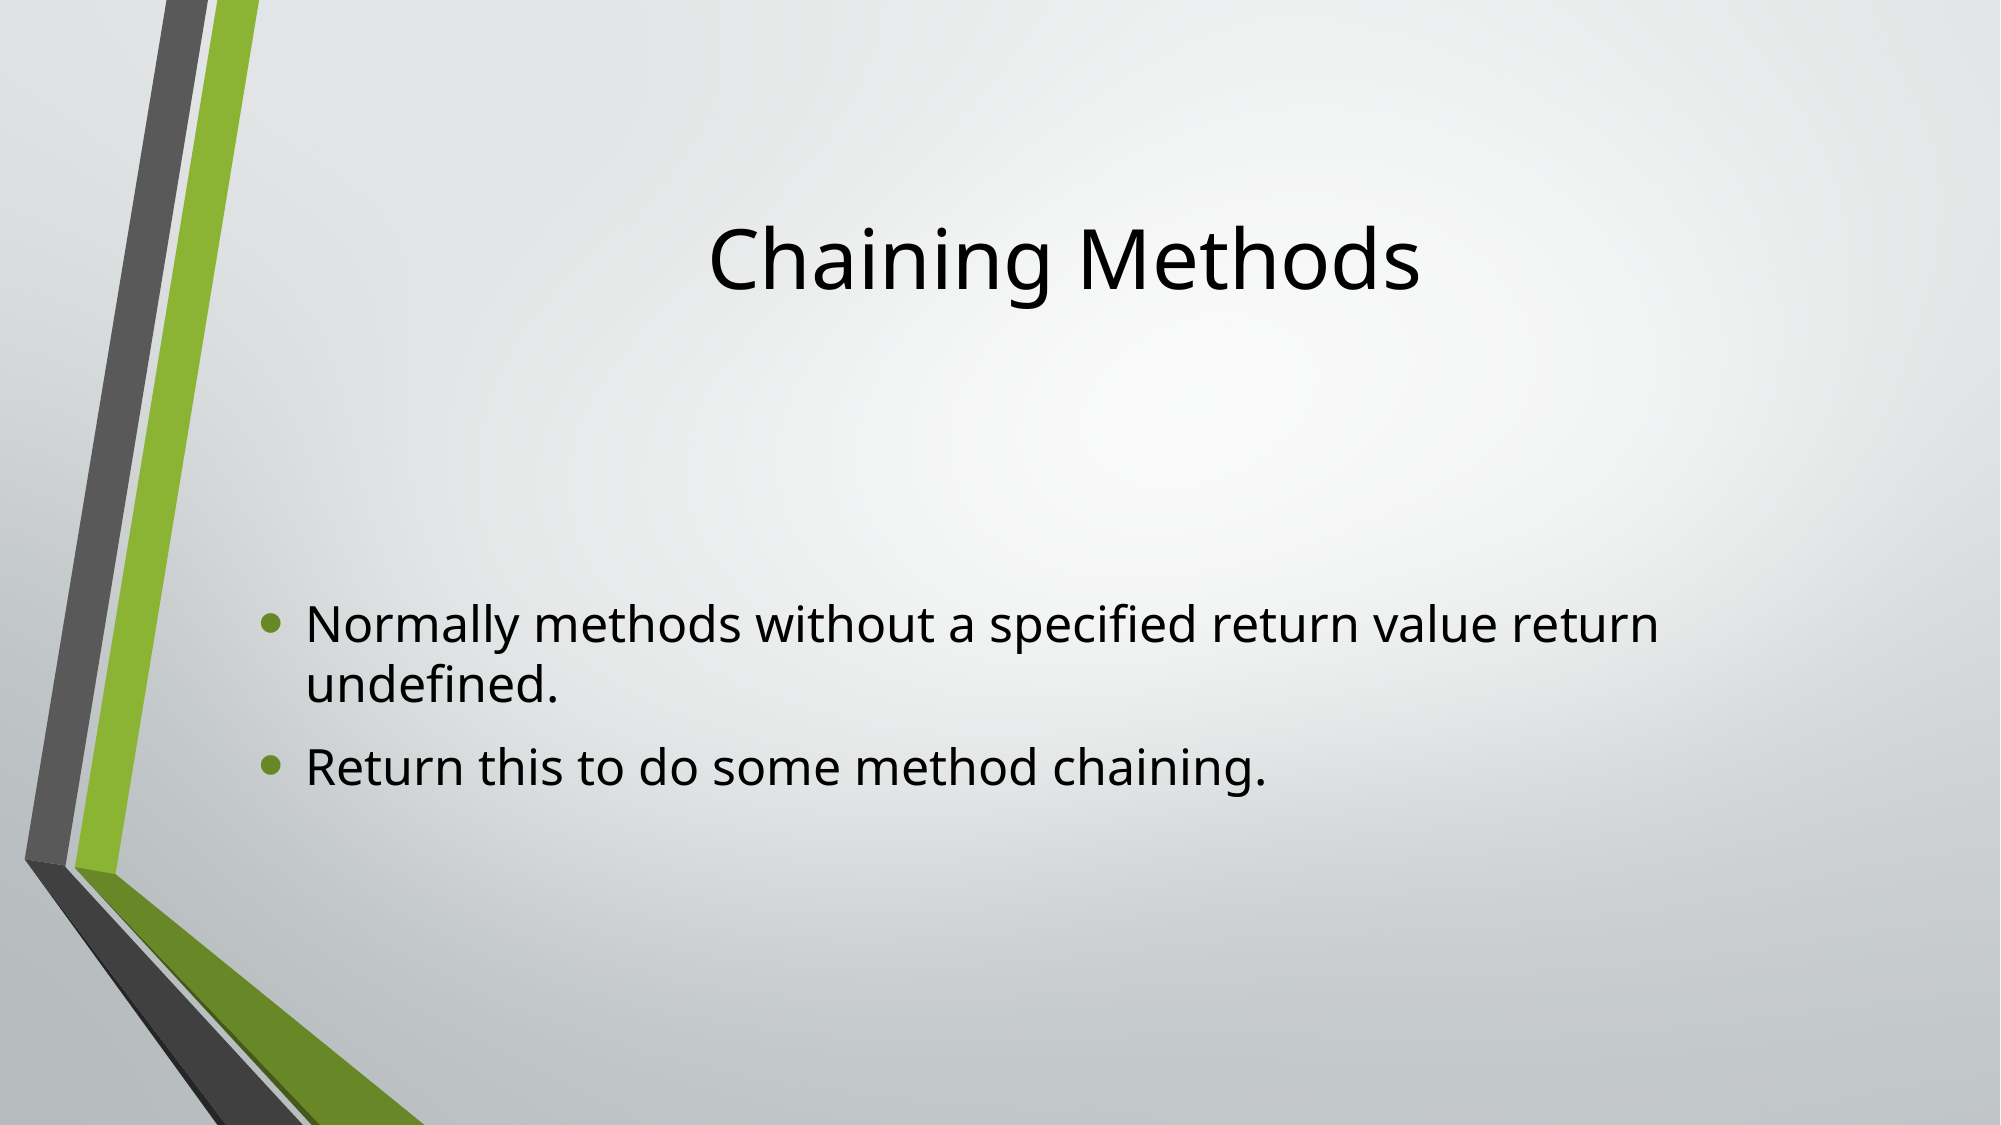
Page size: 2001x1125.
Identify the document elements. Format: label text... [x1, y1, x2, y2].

list Normally methods without a specified return value return undefined. Return this to do some method chaining. [243, 437, 1887, 950]
title Chaining Methods [243, 112, 1887, 400]
